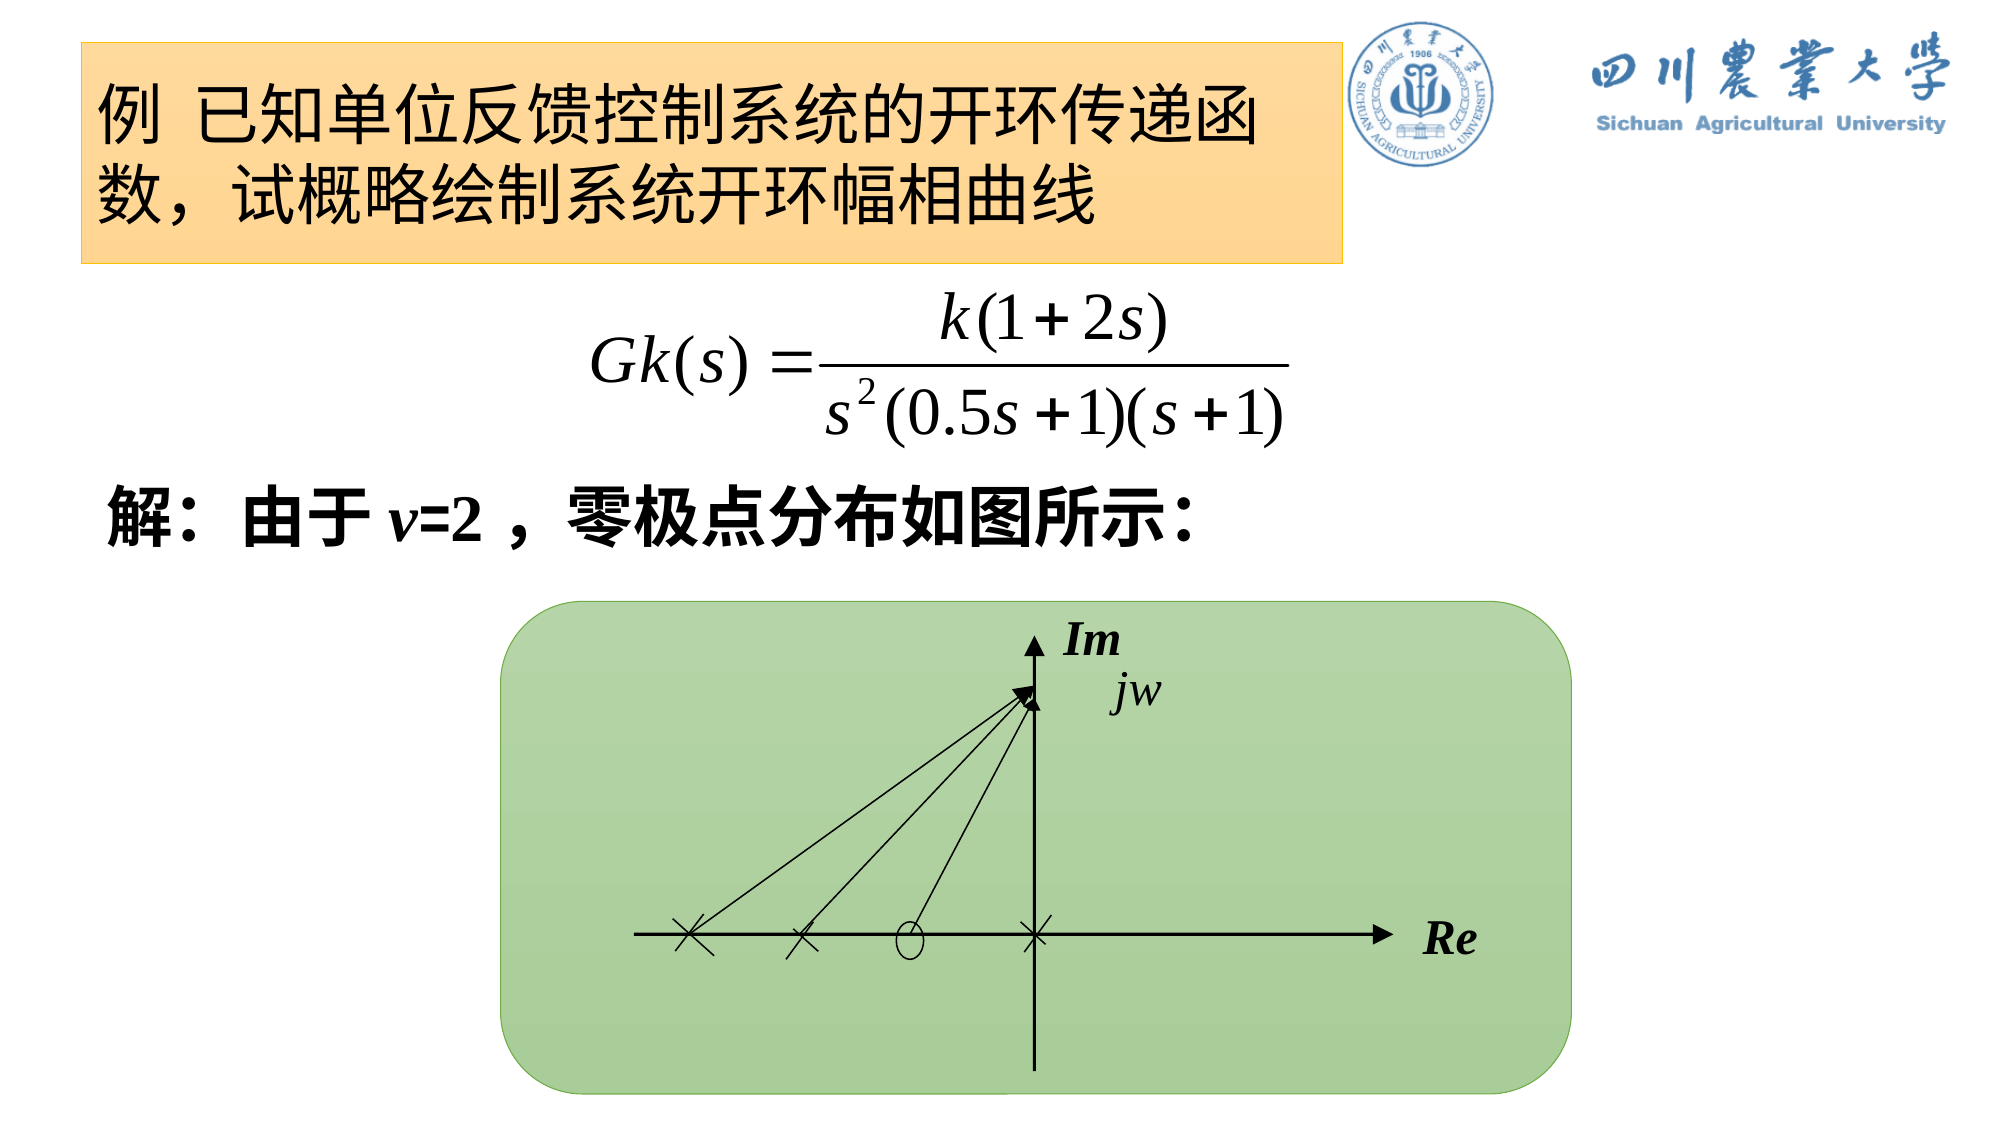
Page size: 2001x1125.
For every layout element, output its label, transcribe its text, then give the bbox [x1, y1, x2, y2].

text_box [633, 598, 1494, 1071]
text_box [580, 275, 1300, 461]
text_box [500, 600, 1572, 1095]
text_box 例 已知单位反馈控制系统的开环传递函数，试概略绘制系统开环幅相曲线 [81, 42, 1343, 264]
text_box 解：由于v=2，零极点分布如图所示： [91, 476, 1258, 602]
